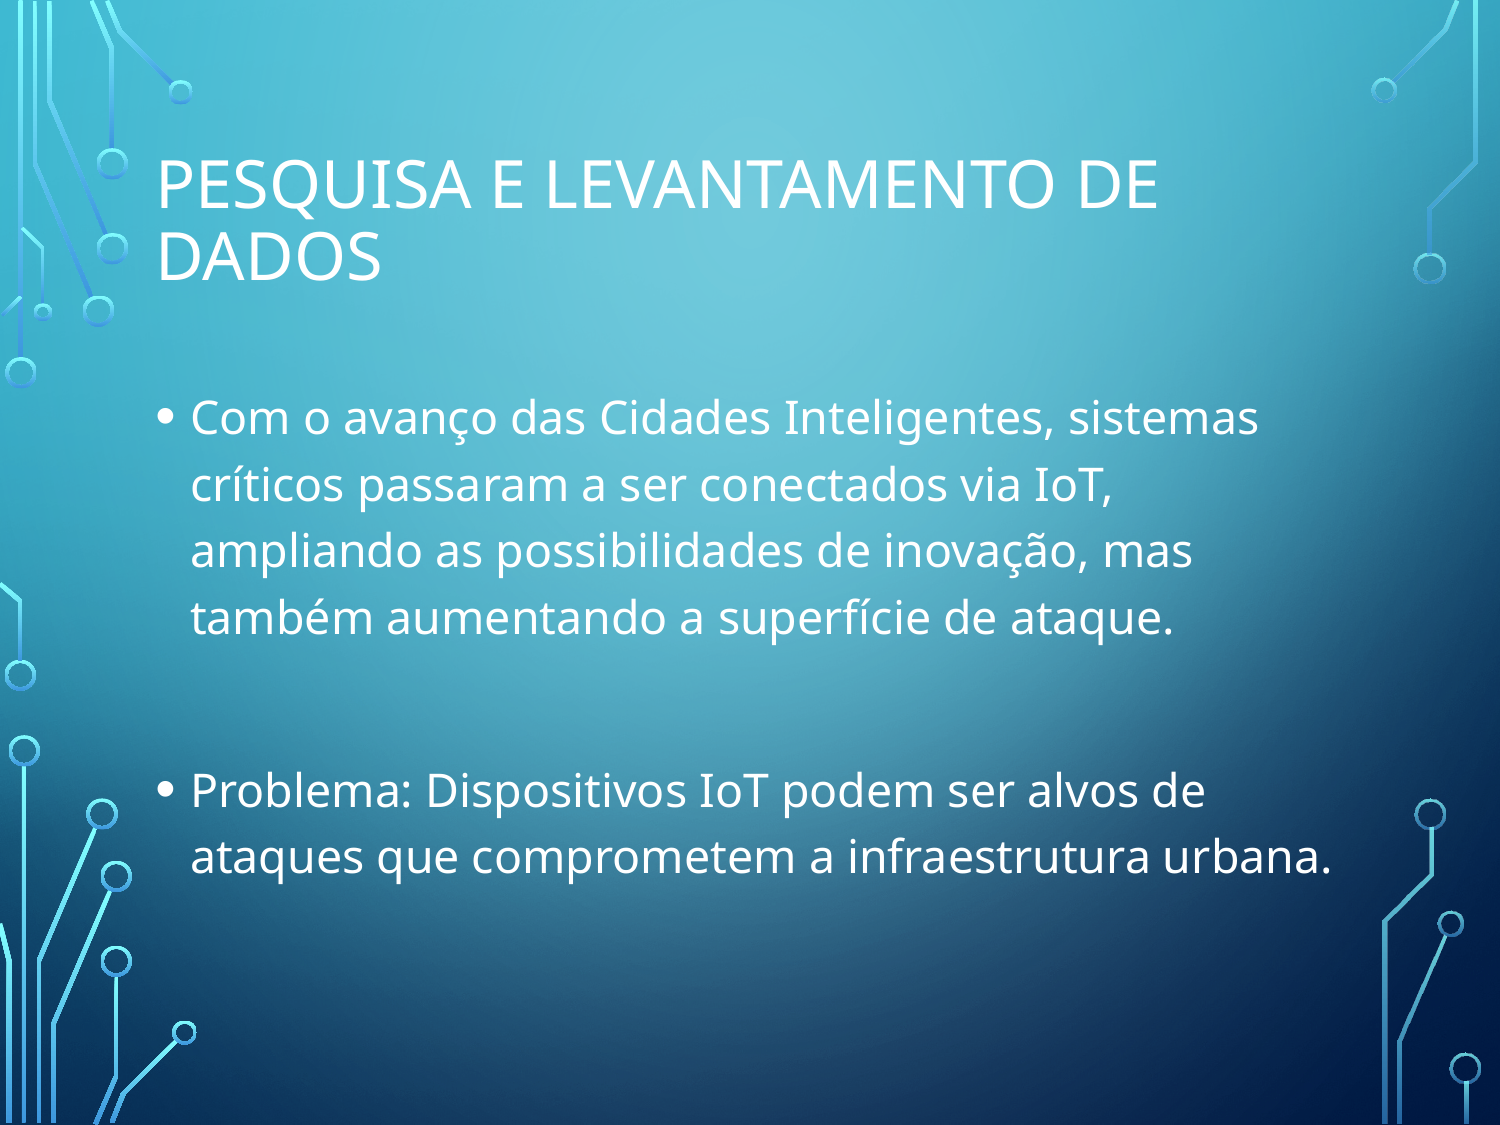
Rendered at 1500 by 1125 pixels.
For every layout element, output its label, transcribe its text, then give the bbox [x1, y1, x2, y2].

list Com o avanço das Cidades Inteligentes, sistemas críticos passaram a ser conectados via IoT, ampliando as possibilidades de inovação, mas também aumentando a superfície de ataque. Problema: Dispositivos IoT podem ser alvos de ataques que comprometem a infraestrutura urbana. [140, 369, 1360, 950]
title Pesquisa e Levantamento de Dados [140, 101, 1360, 344]
